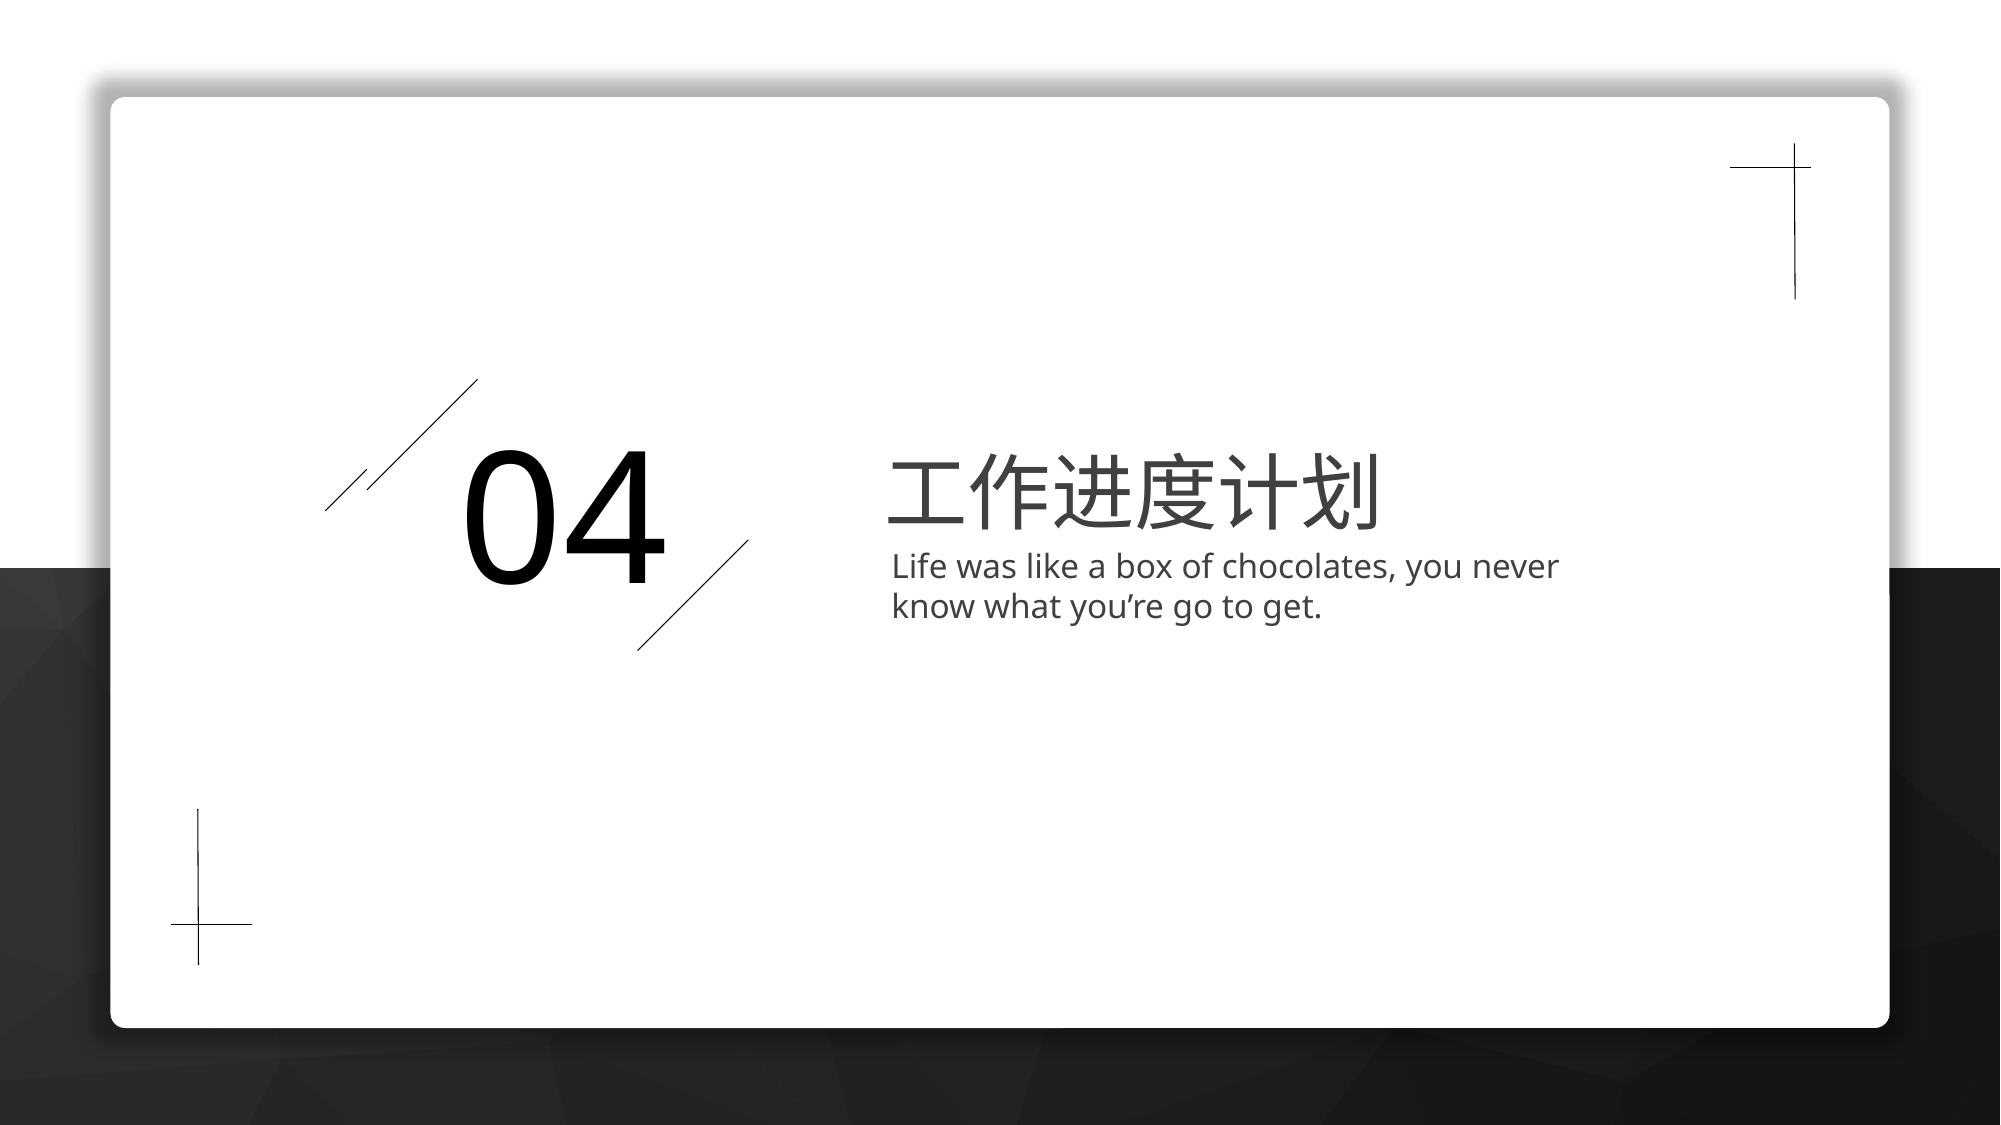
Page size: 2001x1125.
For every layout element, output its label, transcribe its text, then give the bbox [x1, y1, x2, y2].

text_box 04 [422, 393, 704, 568]
text_box Life was like a box of chocolates, you never know what you’re go to get. [876, 537, 1645, 568]
text_box 工作进度计划 [870, 432, 1596, 548]
text_box [109, 95, 1891, 568]
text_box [637, 539, 749, 651]
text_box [366, 379, 478, 490]
picture [0, 568, 2000, 1125]
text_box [325, 469, 367, 511]
